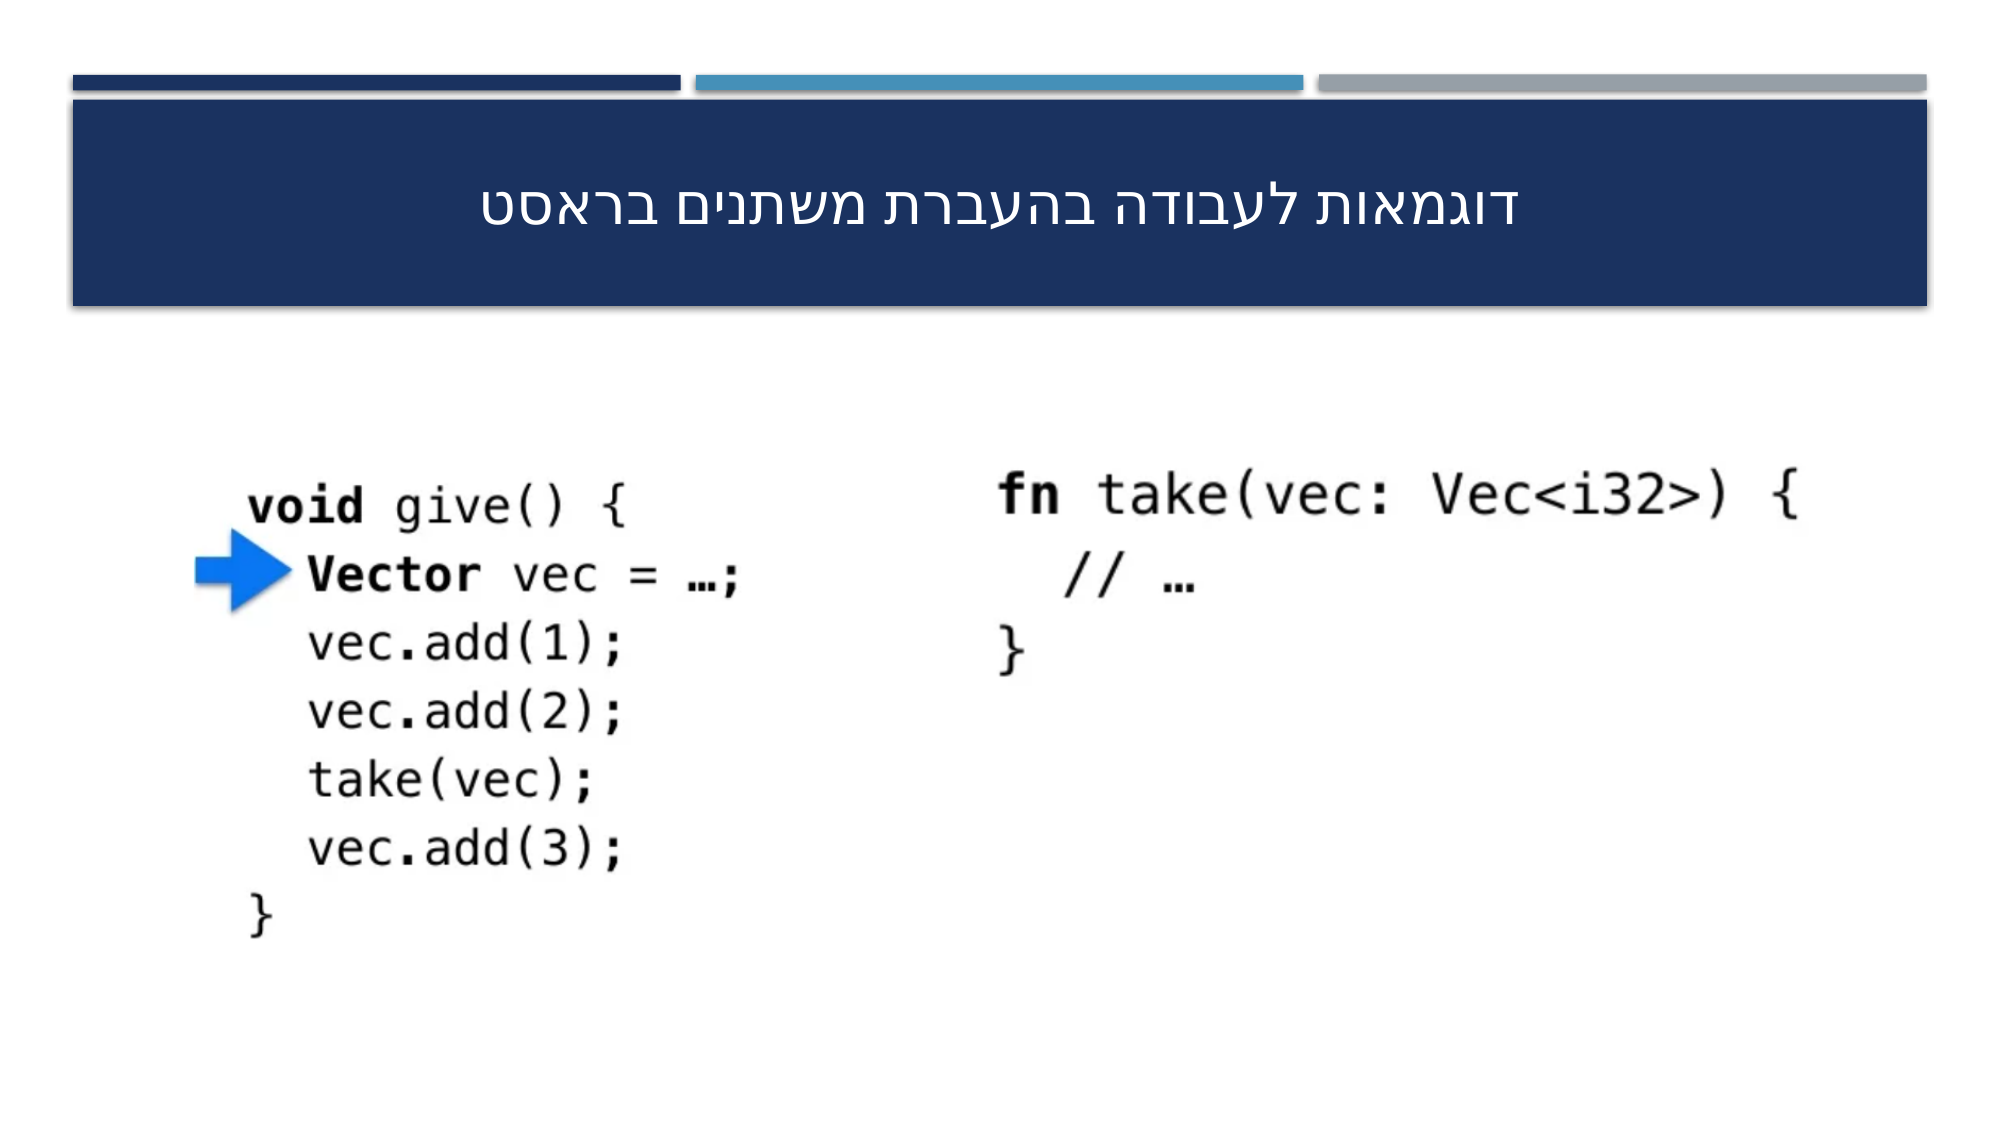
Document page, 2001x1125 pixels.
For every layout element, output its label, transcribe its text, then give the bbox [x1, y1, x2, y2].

picture [94, 419, 795, 962]
picture [948, 419, 1846, 851]
title דוגמאות לעבודה בהעברת משתנים בראסט [95, 119, 1905, 282]
